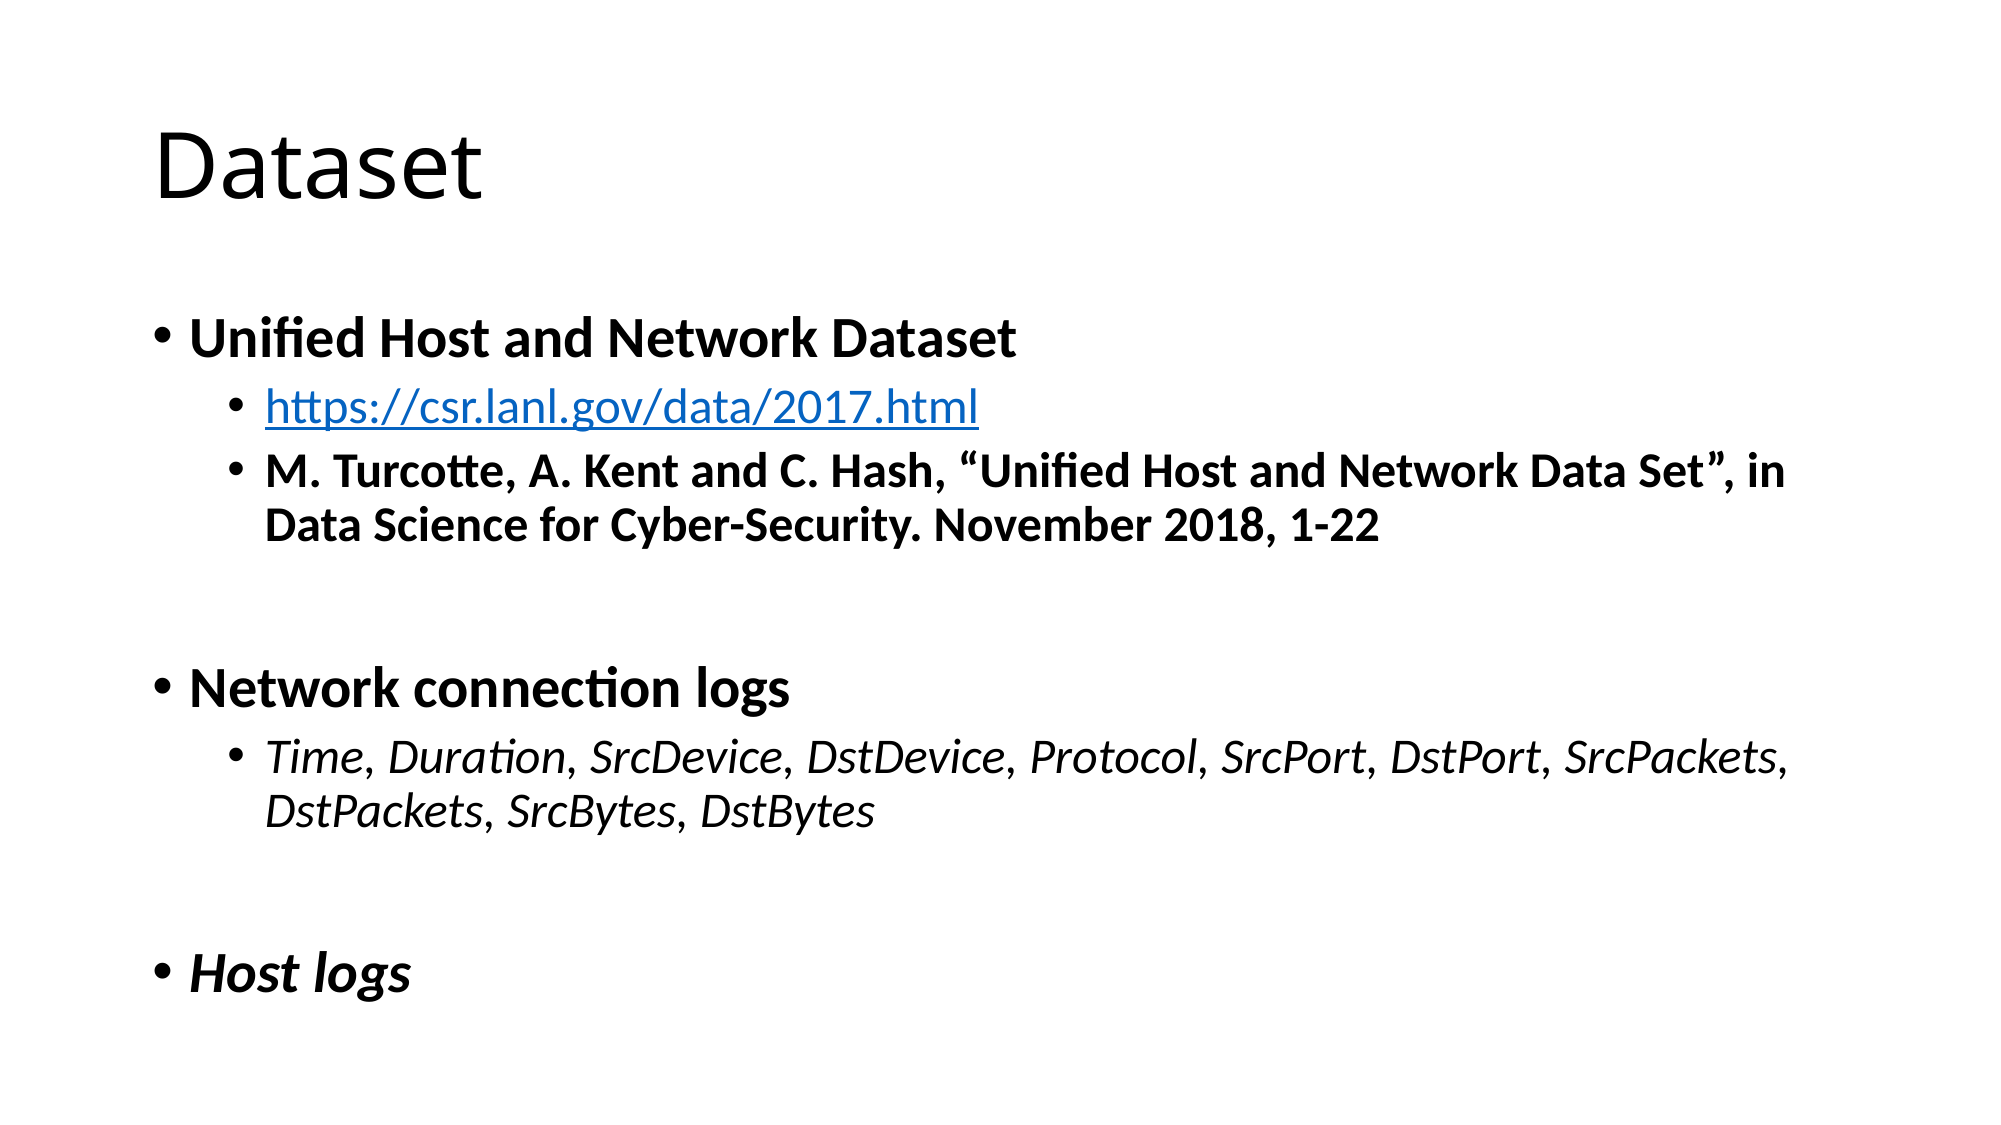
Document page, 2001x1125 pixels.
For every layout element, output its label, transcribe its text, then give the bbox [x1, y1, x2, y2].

title Dataset [137, 59, 1863, 278]
list Unified Host and Network Dataset https://csr.lanl.gov/data/2017.html M. Turcotte, A. Kent and C. Hash, “Unified Host and Network Data Set”, in Data Science for Cyber-Security. November 2018, 1-22 Network connection logs Time, Duration, SrcDevice, DstDevice, Protocol, SrcPort, DstPort, SrcPackets, DstPackets, SrcBytes, DstBytes Host logs [137, 299, 1863, 1014]
